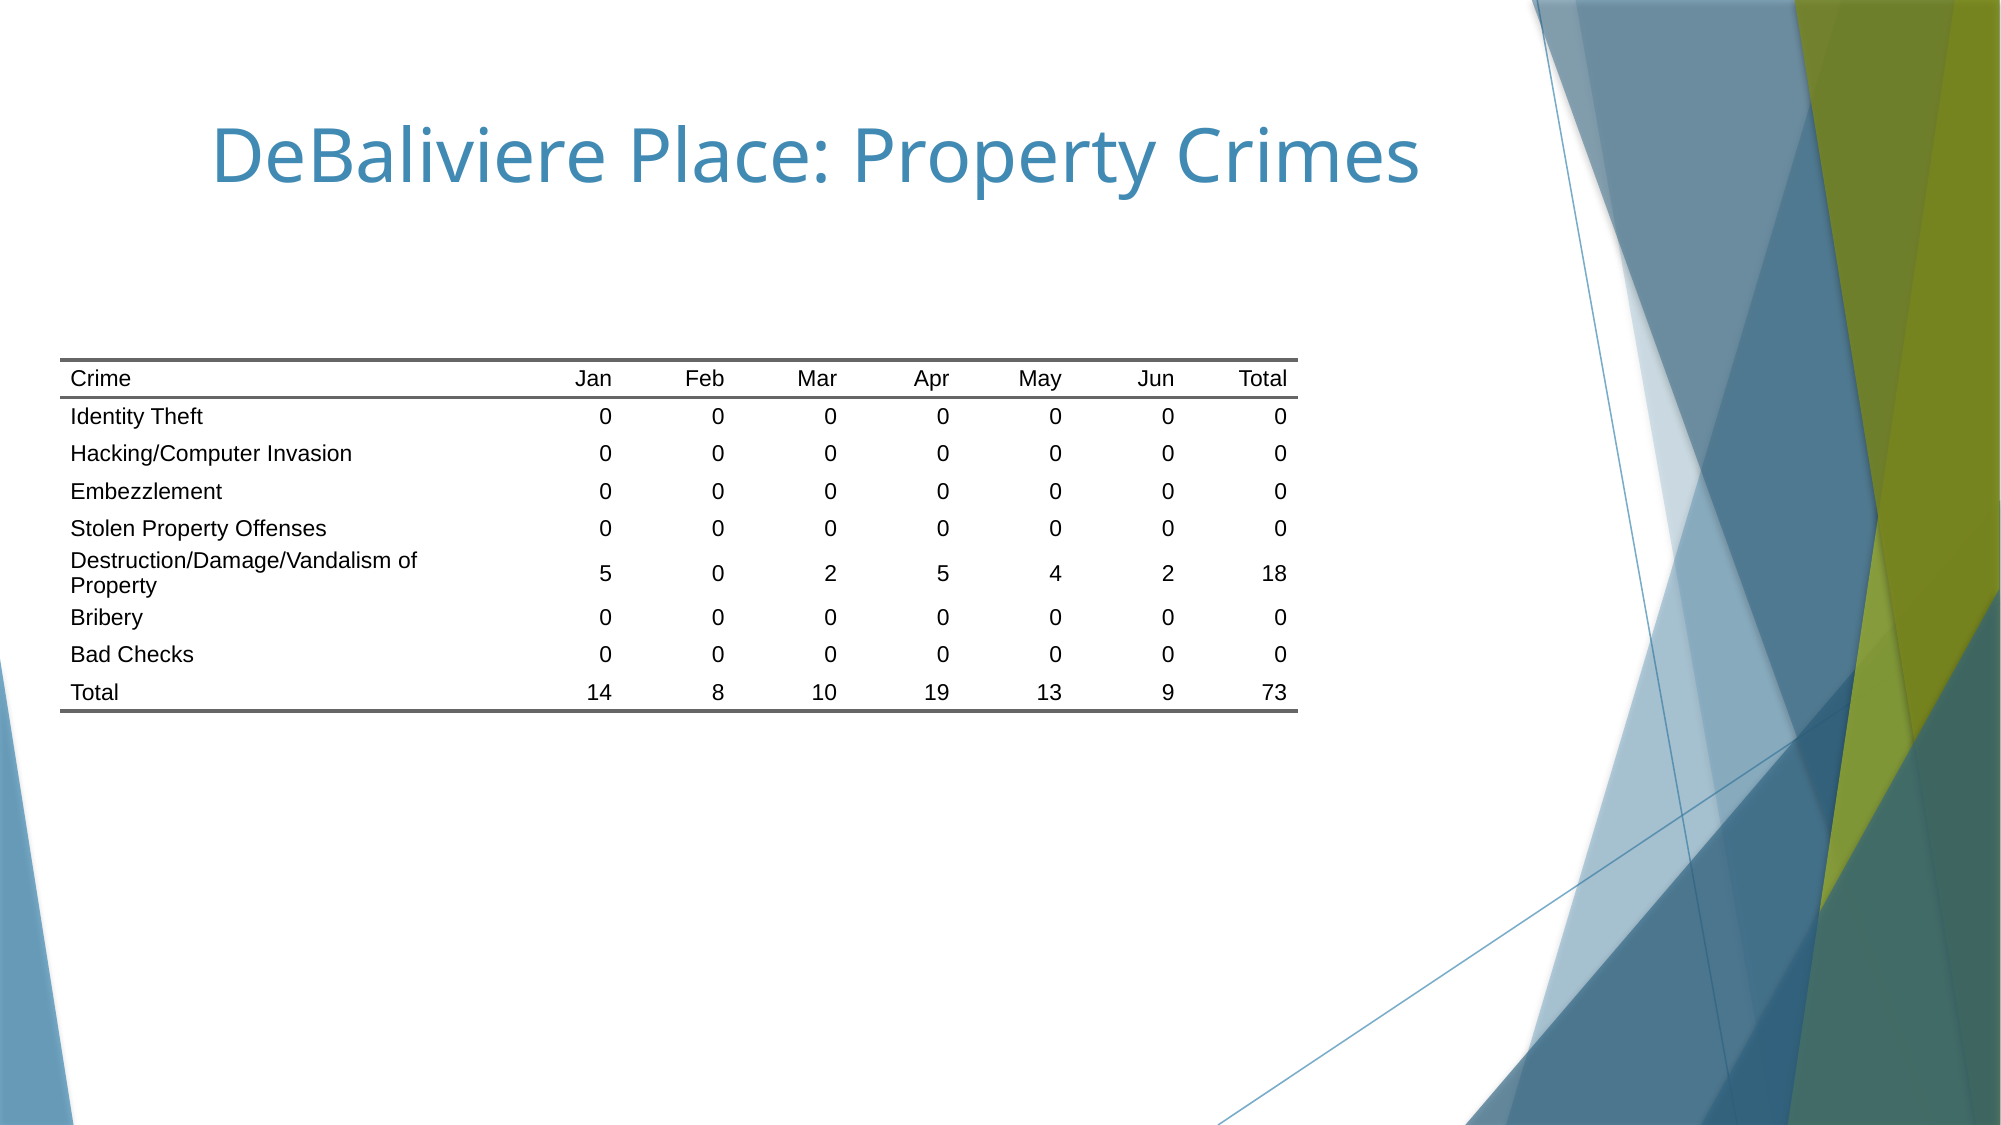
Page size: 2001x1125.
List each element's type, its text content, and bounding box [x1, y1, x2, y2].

table_cell Embezzlement [60, 473, 510, 510]
table_cell 18 [1185, 548, 1298, 599]
table_cell 14 [510, 674, 623, 709]
table_cell 0 [735, 473, 848, 510]
table_cell 0 [623, 435, 735, 473]
table_header Feb [623, 362, 735, 396]
table_header Apr [848, 362, 960, 396]
table_cell 0 [960, 510, 1073, 548]
table_cell 5 [510, 548, 623, 599]
table_header May [960, 362, 1073, 396]
table_cell 0 [1073, 399, 1185, 435]
table_cell 0 [1185, 599, 1298, 636]
table_cell Bribery [60, 599, 510, 636]
table_cell 0 [623, 599, 735, 636]
table_cell 0 [848, 435, 960, 473]
table_header Total [1185, 362, 1298, 396]
table_cell 73 [1185, 674, 1298, 709]
title DeBaliviere Place: Property Crimes [111, 99, 1522, 317]
table_cell 0 [1185, 510, 1298, 548]
table_cell 0 [510, 399, 623, 435]
table_cell 0 [735, 399, 848, 435]
table_cell 0 [510, 435, 623, 473]
table_cell 0 [960, 399, 1073, 435]
table_cell 13 [960, 674, 1073, 709]
table_cell 0 [1185, 636, 1298, 674]
table_cell 0 [848, 510, 960, 548]
table_cell 2 [735, 548, 848, 599]
table_cell 2 [1073, 548, 1185, 599]
table_cell 9 [1073, 674, 1185, 709]
table_cell 0 [623, 399, 735, 435]
table_header Crime [60, 362, 510, 396]
table_cell 0 [848, 473, 960, 510]
table_cell 0 [1185, 435, 1298, 473]
table_cell 0 [960, 599, 1073, 636]
table_cell Bad Checks [60, 636, 510, 674]
table_cell 0 [1073, 473, 1185, 510]
table_cell 0 [960, 473, 1073, 510]
table_cell 0 [960, 636, 1073, 674]
table_cell 0 [1073, 435, 1185, 473]
table_cell 0 [1073, 599, 1185, 636]
table_cell 0 [735, 435, 848, 473]
table_cell 0 [1073, 510, 1185, 548]
table_cell 0 [623, 548, 735, 599]
table_cell 0 [1185, 473, 1298, 510]
table_cell 19 [848, 674, 960, 709]
table_cell 0 [735, 636, 848, 674]
table_cell 0 [510, 636, 623, 674]
table_cell 5 [848, 548, 960, 599]
table_cell 0 [623, 473, 735, 510]
table_cell 0 [848, 399, 960, 435]
table_cell 0 [848, 599, 960, 636]
table_header Jan [510, 362, 623, 396]
table_cell 0 [623, 510, 735, 548]
table_cell 0 [623, 636, 735, 674]
table_cell Hacking/Computer Invasion [60, 435, 510, 473]
table_cell 0 [735, 599, 848, 636]
table_cell 0 [1185, 399, 1298, 435]
table_header Mar [735, 362, 848, 396]
table_cell 0 [735, 510, 848, 548]
table_cell 0 [848, 636, 960, 674]
table_cell 10 [735, 674, 848, 709]
table_cell 0 [510, 510, 623, 548]
table_cell Destruction/Damage/Vandalism of Property [60, 548, 510, 599]
table_cell 0 [1073, 636, 1185, 674]
table_header Jun [1073, 362, 1185, 396]
table_cell 0 [960, 435, 1073, 473]
table_cell 4 [960, 548, 1073, 599]
table_cell Total [60, 674, 510, 709]
table_cell 8 [623, 674, 735, 709]
table_cell 0 [510, 599, 623, 636]
table_cell Stolen Property Offenses [60, 510, 510, 548]
table_cell Identity Theft [60, 399, 510, 435]
table_cell 0 [510, 473, 623, 510]
